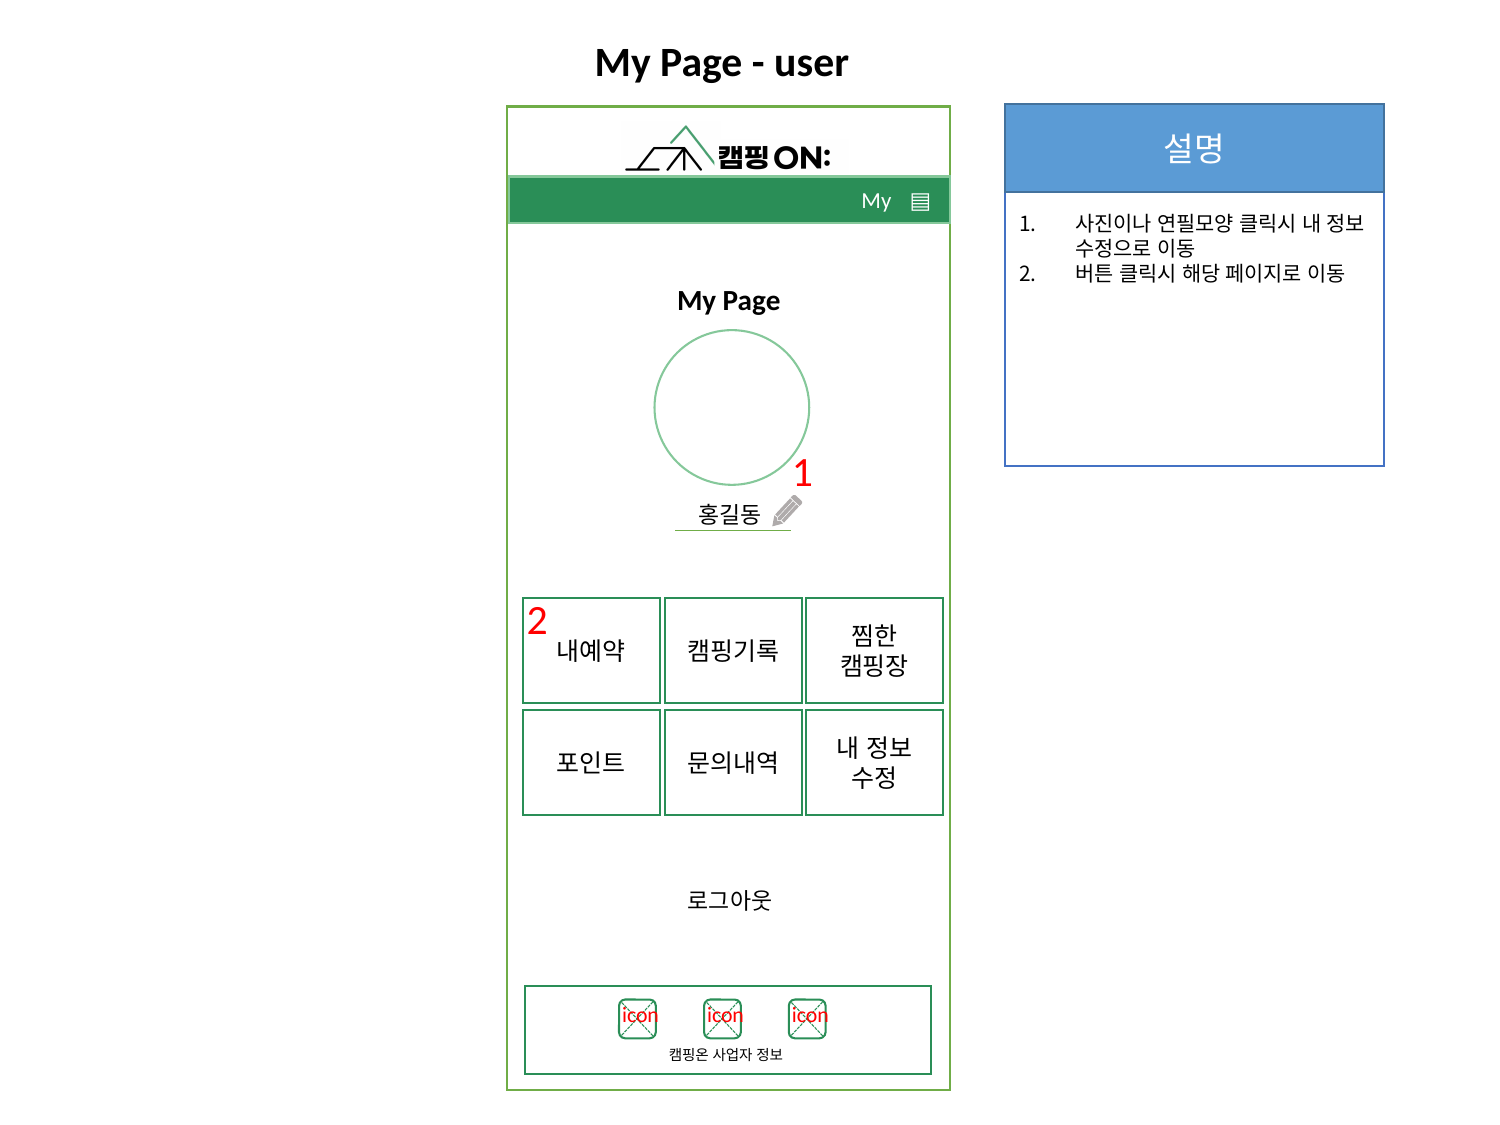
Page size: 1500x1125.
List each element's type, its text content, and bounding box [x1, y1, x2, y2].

text_box 문의내역 [664, 709, 803, 816]
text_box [525, 986, 931, 1075]
text_box 설명 [1004, 103, 1385, 193]
text_box 내 정보 수정 [805, 709, 944, 816]
text_box 찜한 캠핑장 [805, 597, 944, 704]
picture [621, 121, 849, 177]
text_box 홍길동 [683, 492, 778, 530]
text_box 2 [511, 585, 592, 650]
text_box 로그아웃 [672, 879, 788, 922]
text_box My [841, 179, 894, 219]
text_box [779, 492, 792, 532]
text_box 내예약 [522, 597, 661, 704]
text_box My Page [662, 274, 796, 324]
text_box [508, 175, 951, 224]
text_box 캠핑기록 [664, 597, 803, 704]
text_box My Page - user [410, 27, 1034, 93]
text_box [506, 105, 951, 1091]
text_box 포인트 [522, 709, 661, 816]
text_box 1 [777, 437, 857, 502]
text_box 홍길동 [683, 531, 778, 535]
text_box [653, 329, 811, 486]
text_box 12 사진이나 연필모양 클릭시 내 정보 수정으로 이동 버튼 클릭시 해당 페이지로 이동 [1004, 193, 1385, 467]
text_box ▤ [894, 179, 944, 219]
